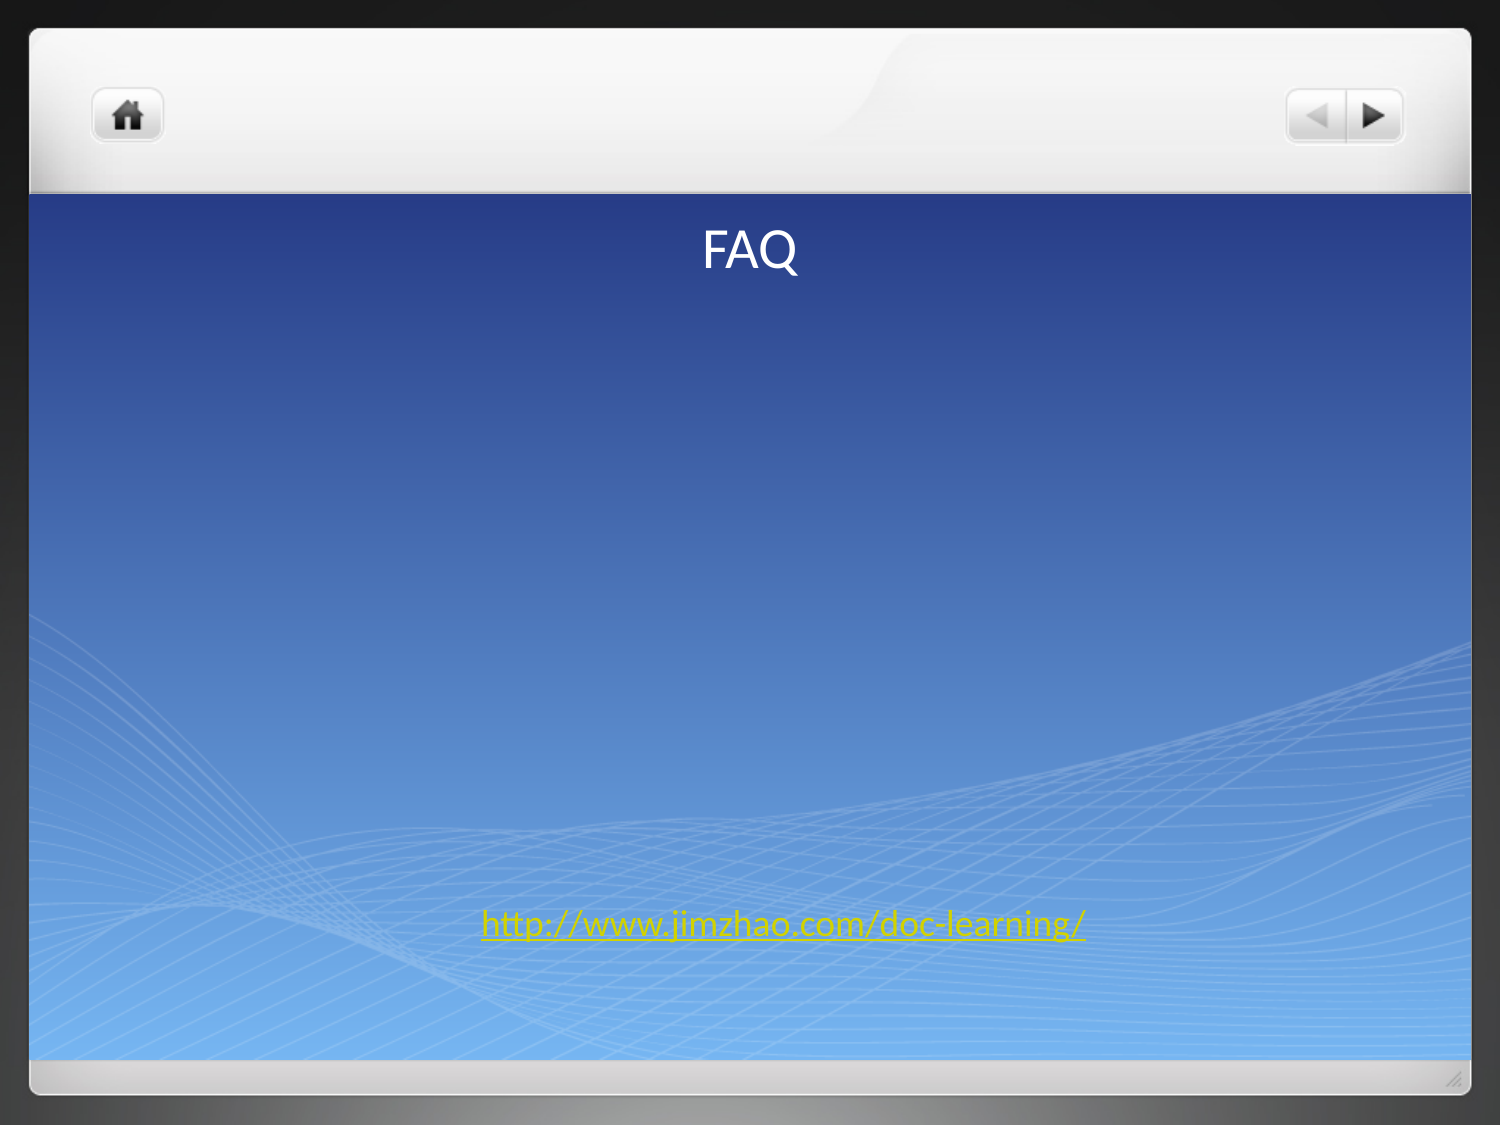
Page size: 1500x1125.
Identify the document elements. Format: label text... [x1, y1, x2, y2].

text_box http://www.jimzhao.com/doc-learning/ [466, 891, 1102, 952]
picture [0, 0, 1500, 1125]
title FAQ [68, 197, 1432, 288]
